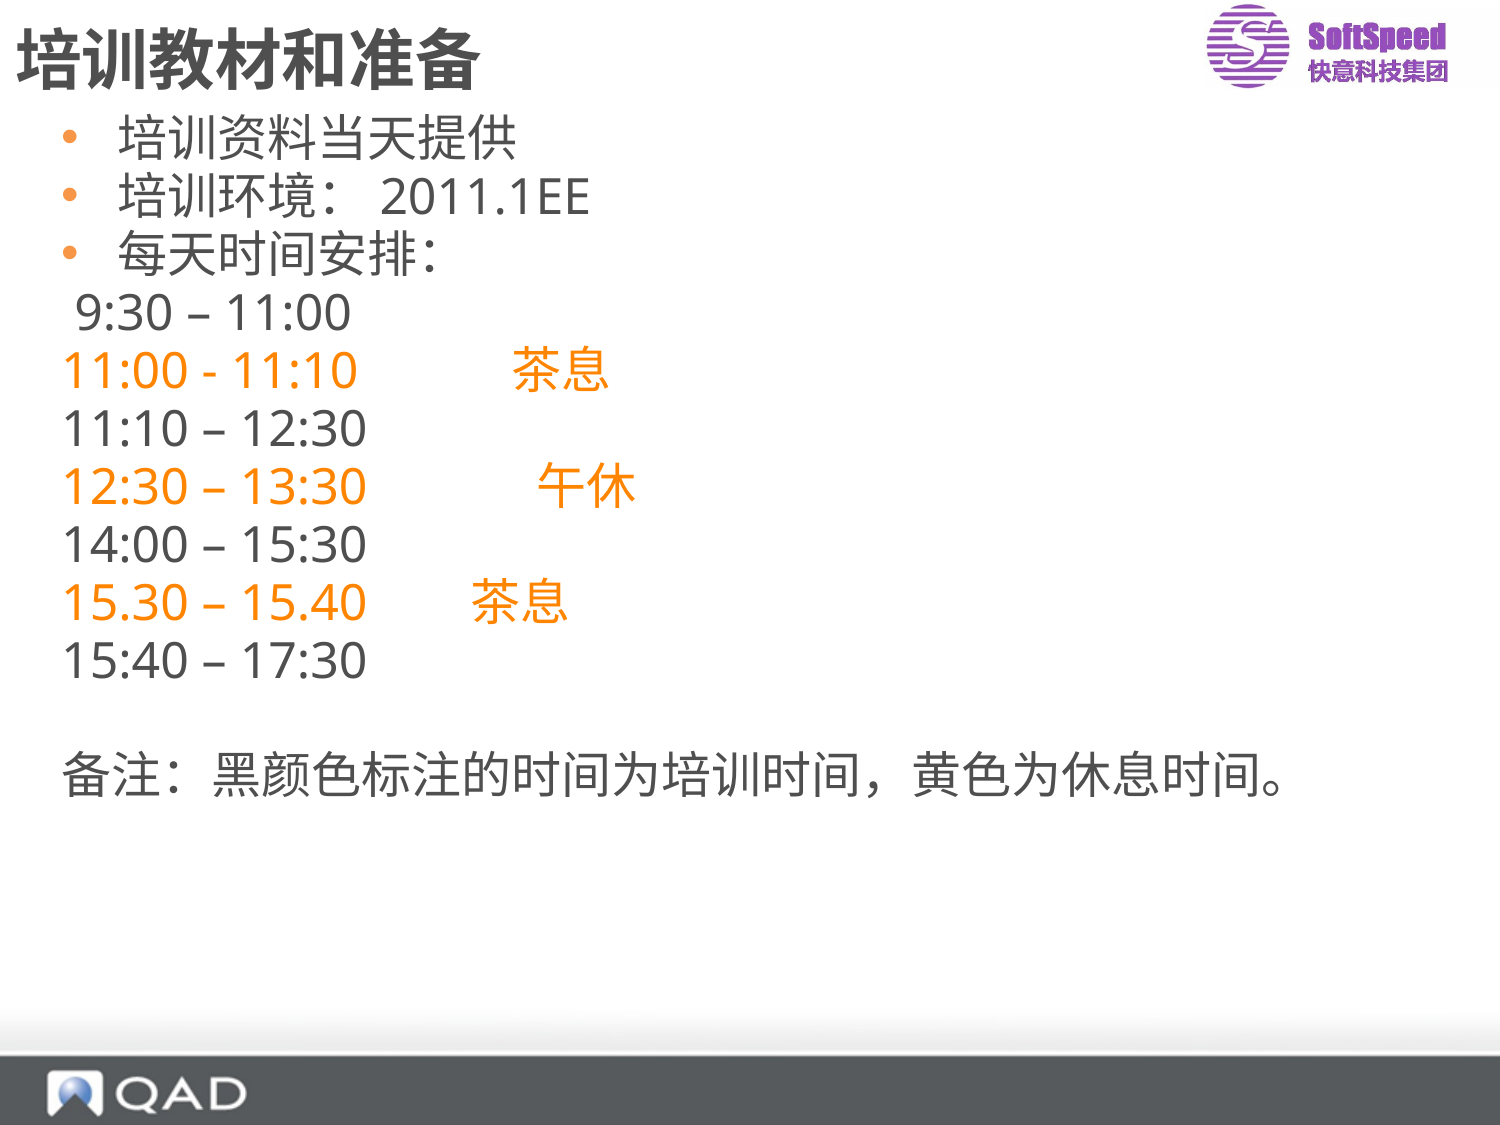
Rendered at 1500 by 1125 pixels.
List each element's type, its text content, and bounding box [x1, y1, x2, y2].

picture [0, 987, 1500, 1125]
picture [1204, 2, 1500, 90]
list 培训资料当天提供 培训环境：2011.1EE 每天时间安排： 9:30 – 11:00 11:00 - 11:10 茶息 11:10 – 12:30 12:30 – 13:30 午休 14:00 – 15:30 15.30 – 15.40 茶息 15:40 – 17:30 备注：黑颜色标注的时间为培训时间，黄色为休息时间。 [46, 110, 1397, 1001]
title 培训教材和准备 [0, 0, 1350, 117]
